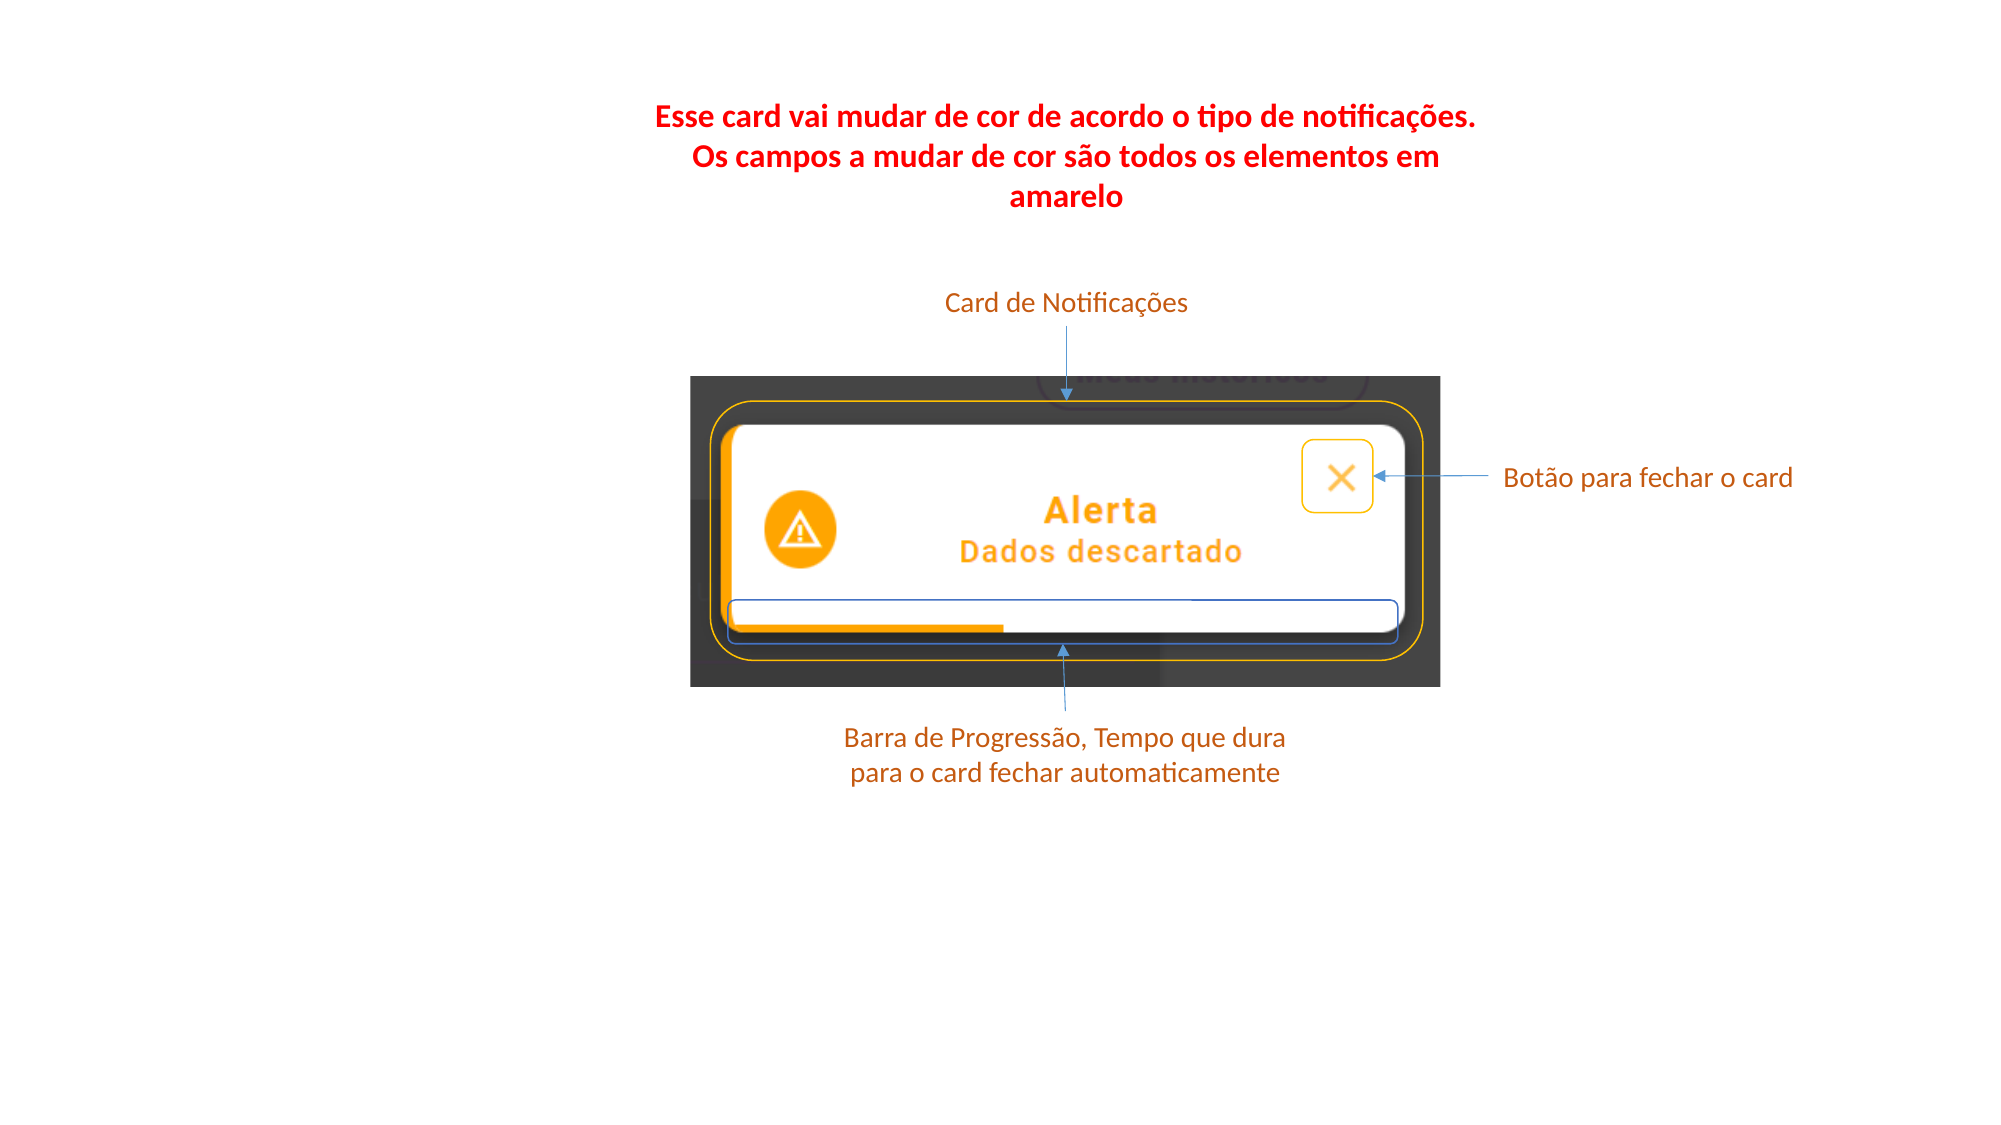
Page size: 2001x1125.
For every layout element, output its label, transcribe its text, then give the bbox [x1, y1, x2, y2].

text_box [1062, 643, 1066, 712]
text_box Esse card vai mudar de cor de acordo o tipo de notificações. Os campos a mudar de cor são todos os elementos em amarelo [620, 85, 1513, 222]
text_box Barra de Progressão, Tempo que dura para o card fechar automaticamente [804, 710, 1327, 797]
text_box Card de Notificações [929, 275, 1204, 327]
text_box Botão para fechar o card [1487, 450, 1810, 501]
picture [690, 376, 1441, 687]
